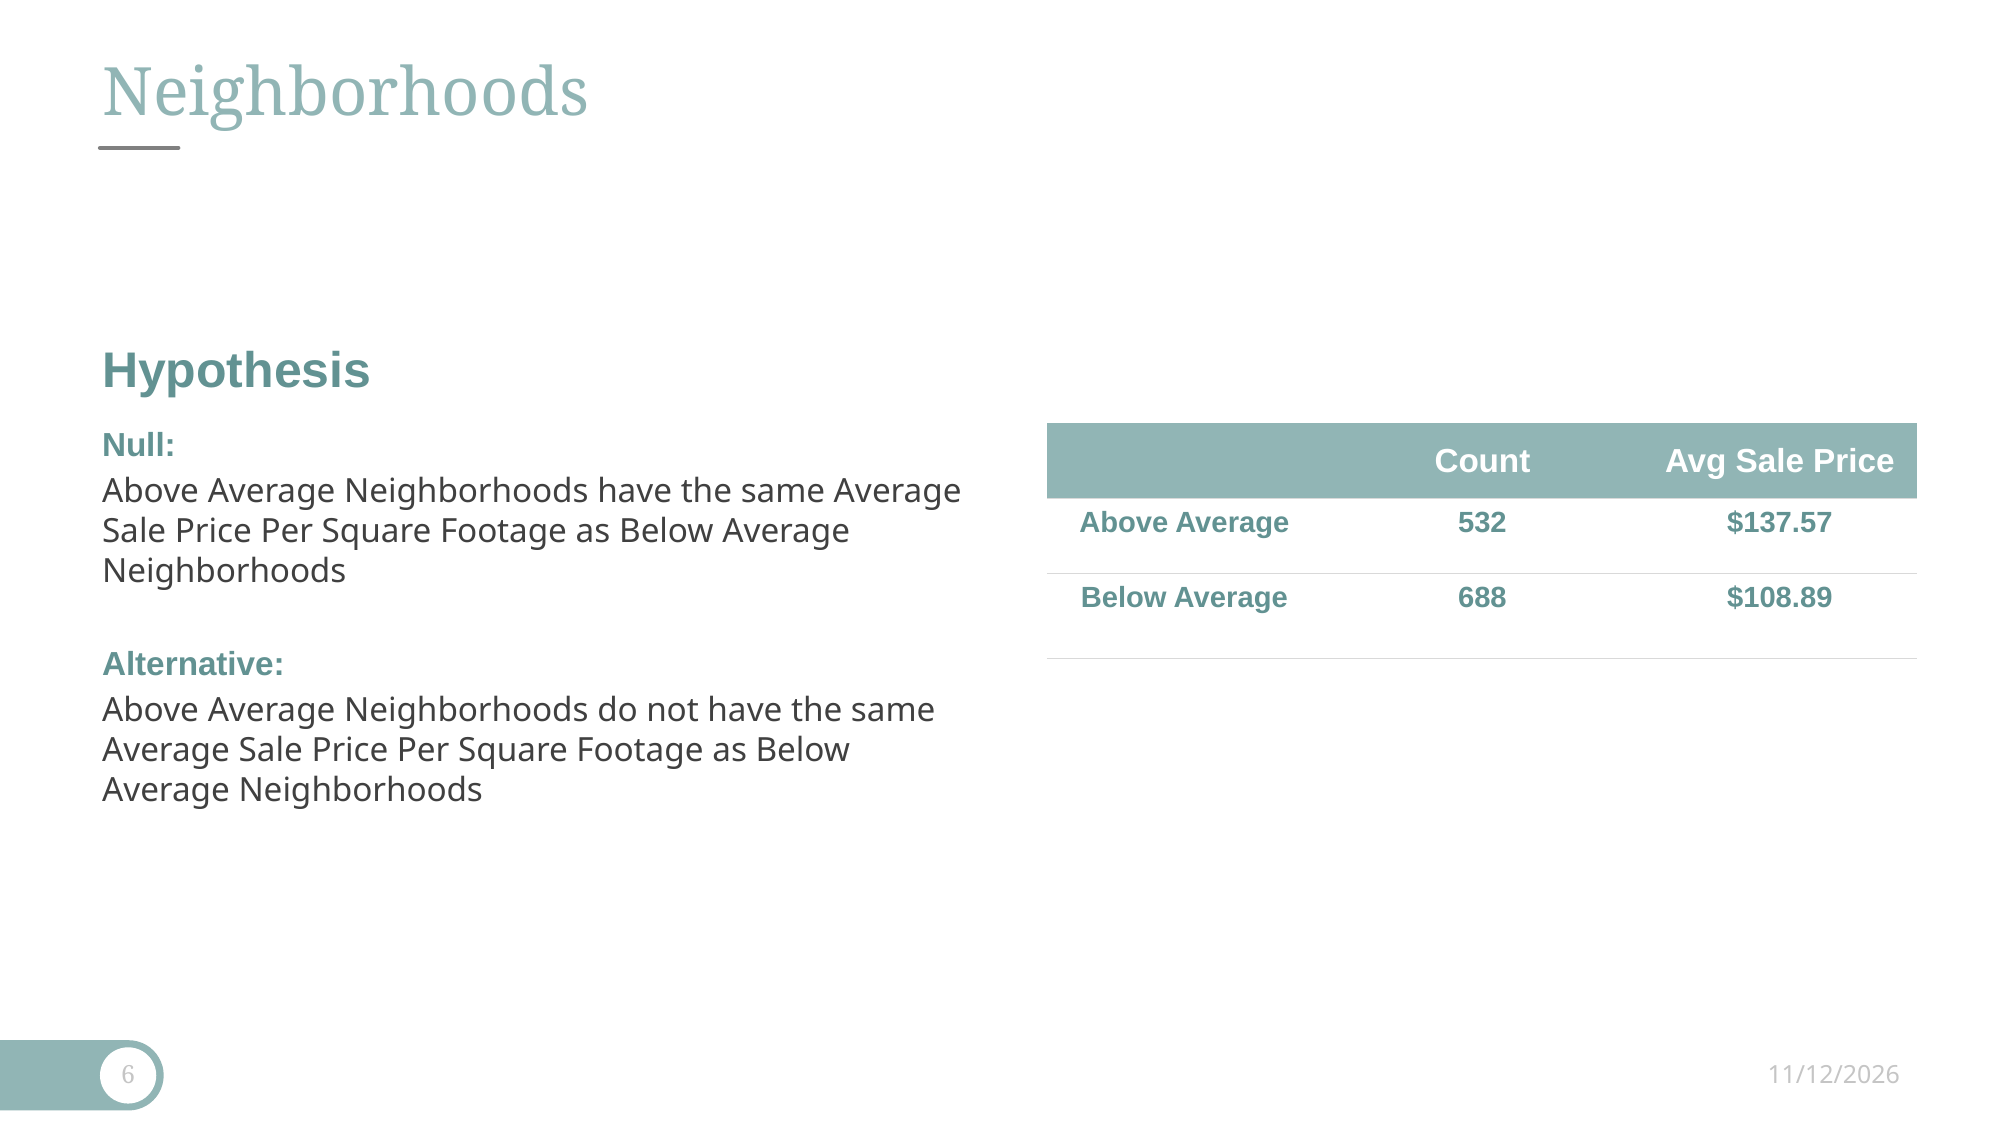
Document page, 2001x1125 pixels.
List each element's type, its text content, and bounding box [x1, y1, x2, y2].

table_header Count [1322, 423, 1643, 498]
table_header Avg Sale Price [1643, 423, 1917, 498]
table_cell 688 [1322, 574, 1643, 658]
slide_number 6 [121, 1060, 136, 1091]
title Neighborhoods [102, 14, 1898, 131]
table_cell $137.57 [1643, 499, 1917, 573]
table_header [1047, 423, 1322, 498]
text_box Hypothesis [102, 337, 535, 398]
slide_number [1732, 1060, 1900, 1091]
table_cell Below Average [1047, 574, 1322, 658]
table_cell Above Average [1047, 499, 1322, 573]
table_cell 532 [1322, 499, 1643, 573]
table_cell $108.89 [1643, 574, 1917, 658]
text_box Null: Above Average Neighborhoods have the same Average Sale Price Per Square Footage as Below Average Neighborhoods Alternative: Above Average Neighborhoods do not have the same Average Sale Price Per Square Footage as Below Average Neighborhoods [102, 423, 976, 808]
